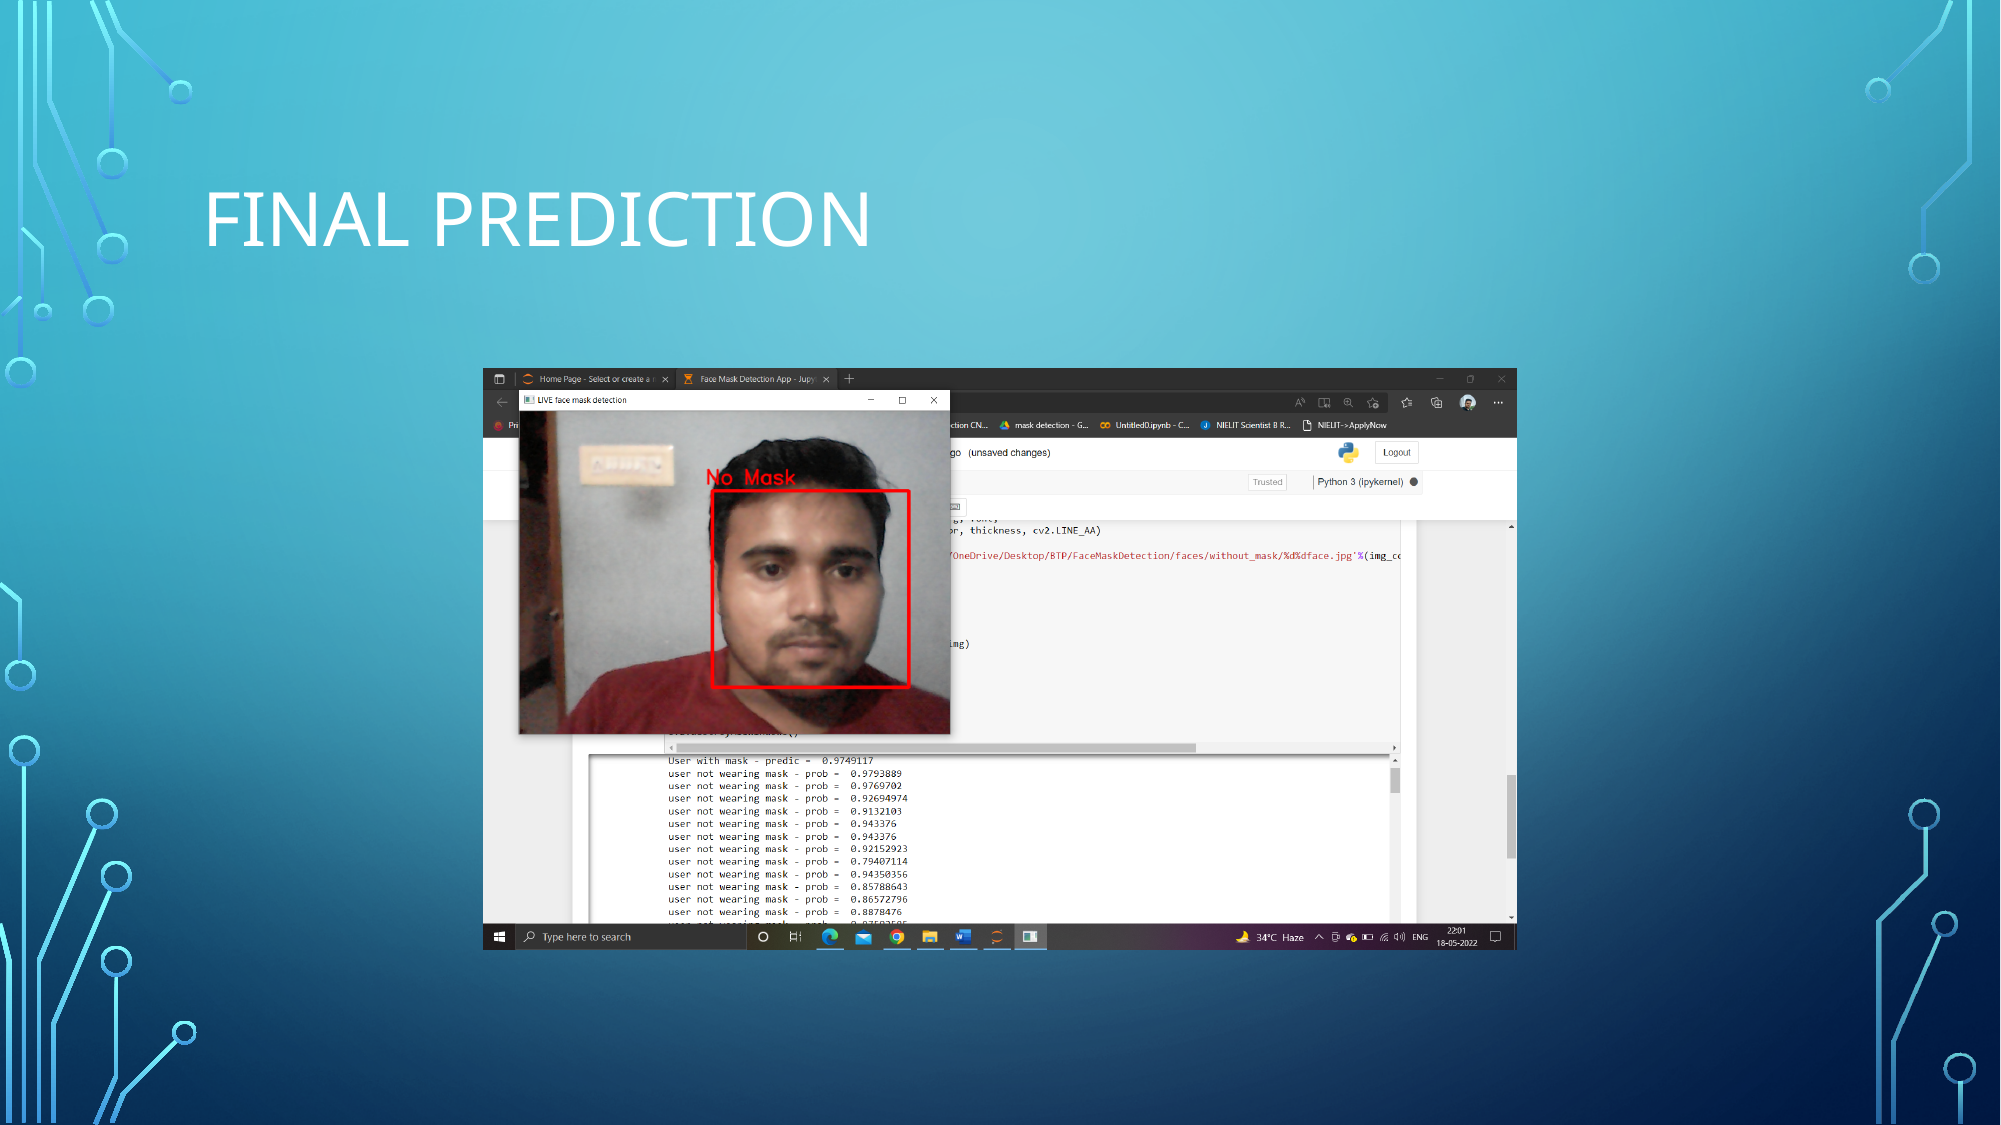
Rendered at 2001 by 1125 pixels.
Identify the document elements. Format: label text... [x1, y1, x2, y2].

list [482, 368, 1517, 951]
title Final prediction [187, 101, 1813, 344]
